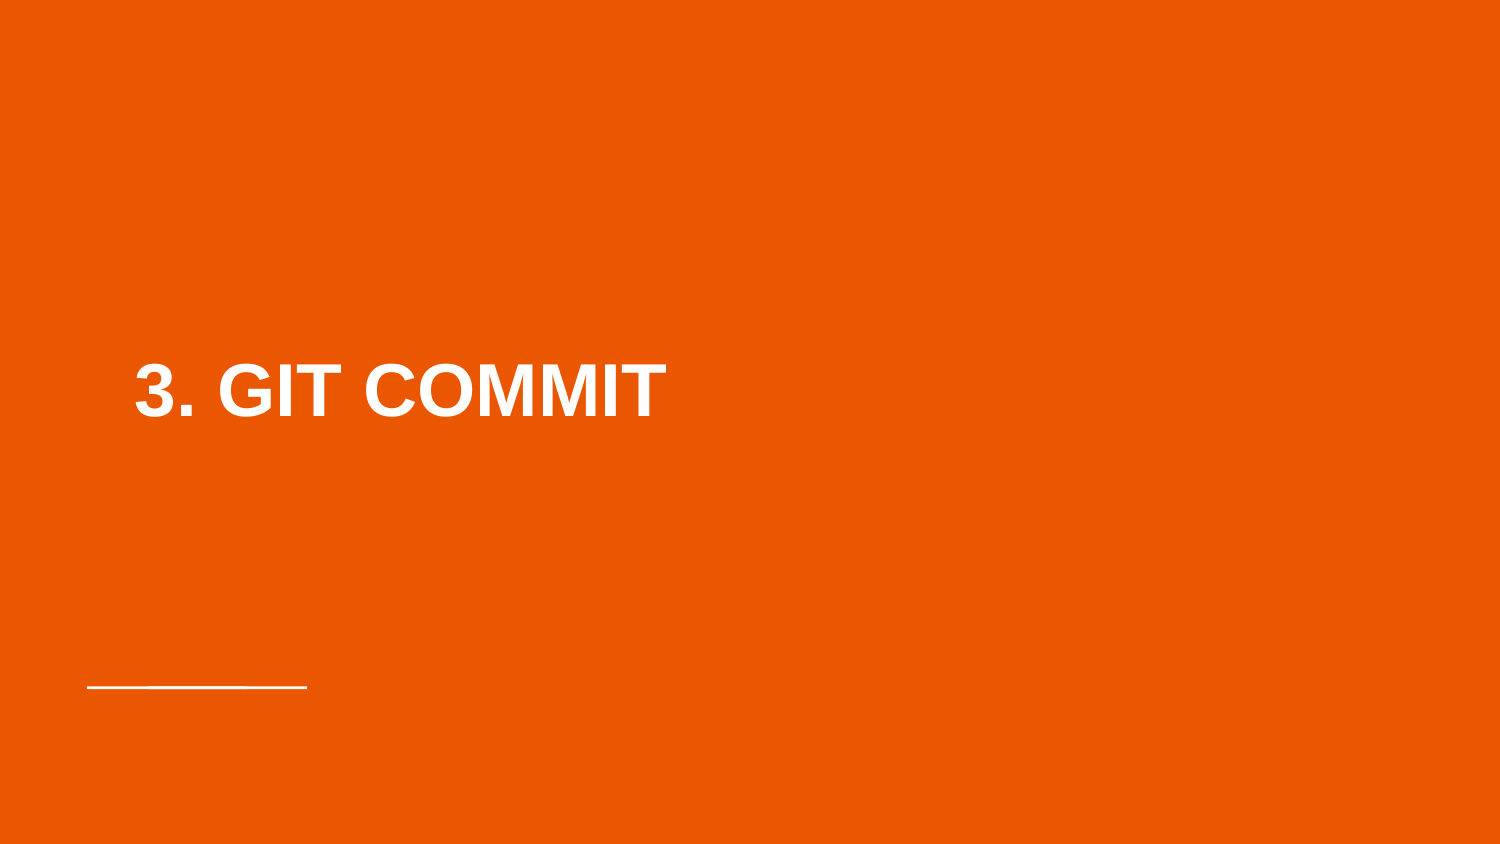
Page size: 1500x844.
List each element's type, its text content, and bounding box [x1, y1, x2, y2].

title 3. GIT COMMIT [119, 141, 1272, 632]
